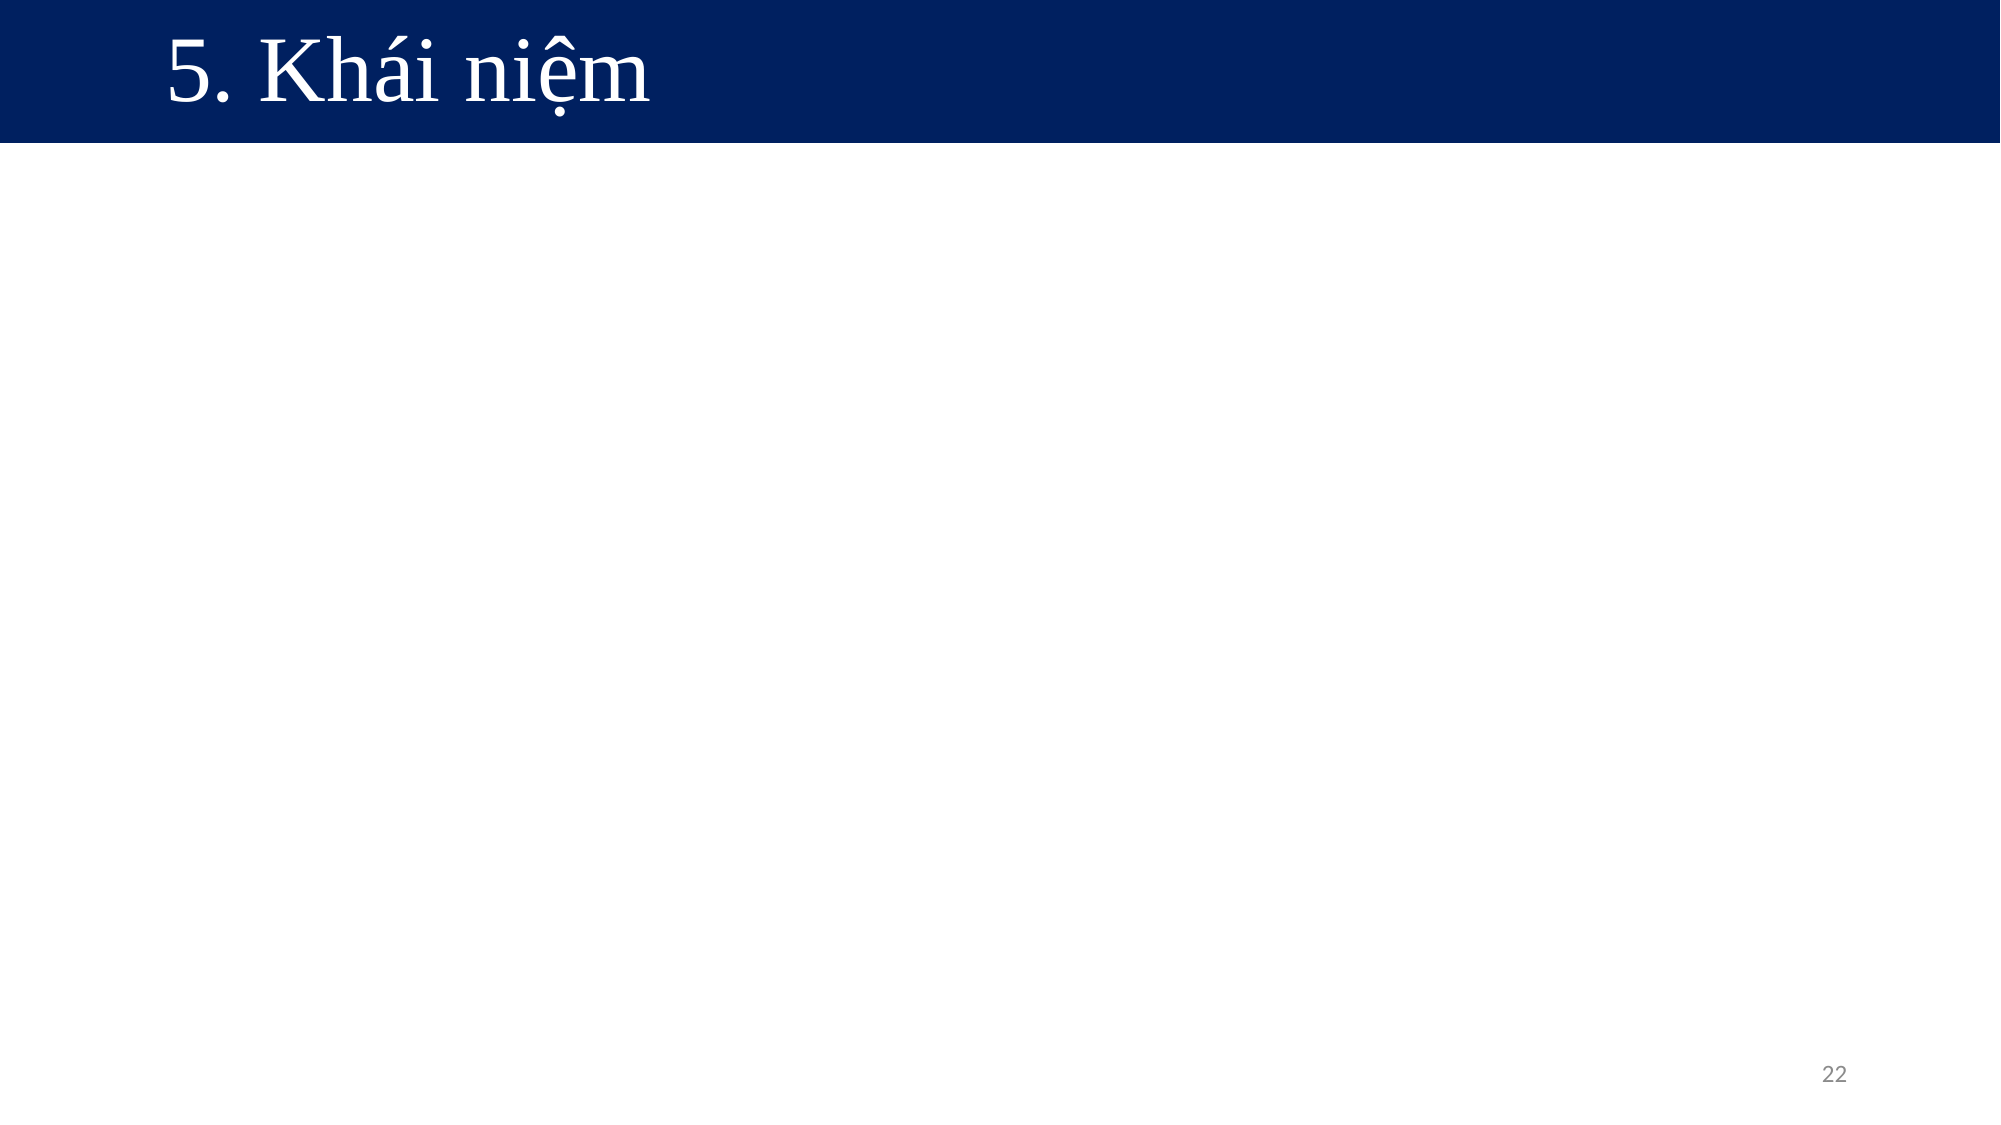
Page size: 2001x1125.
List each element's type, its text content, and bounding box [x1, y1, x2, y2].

title 5. Khái niệm [0, 0, 2000, 143]
slide_number 22 [1412, 1042, 1863, 1103]
